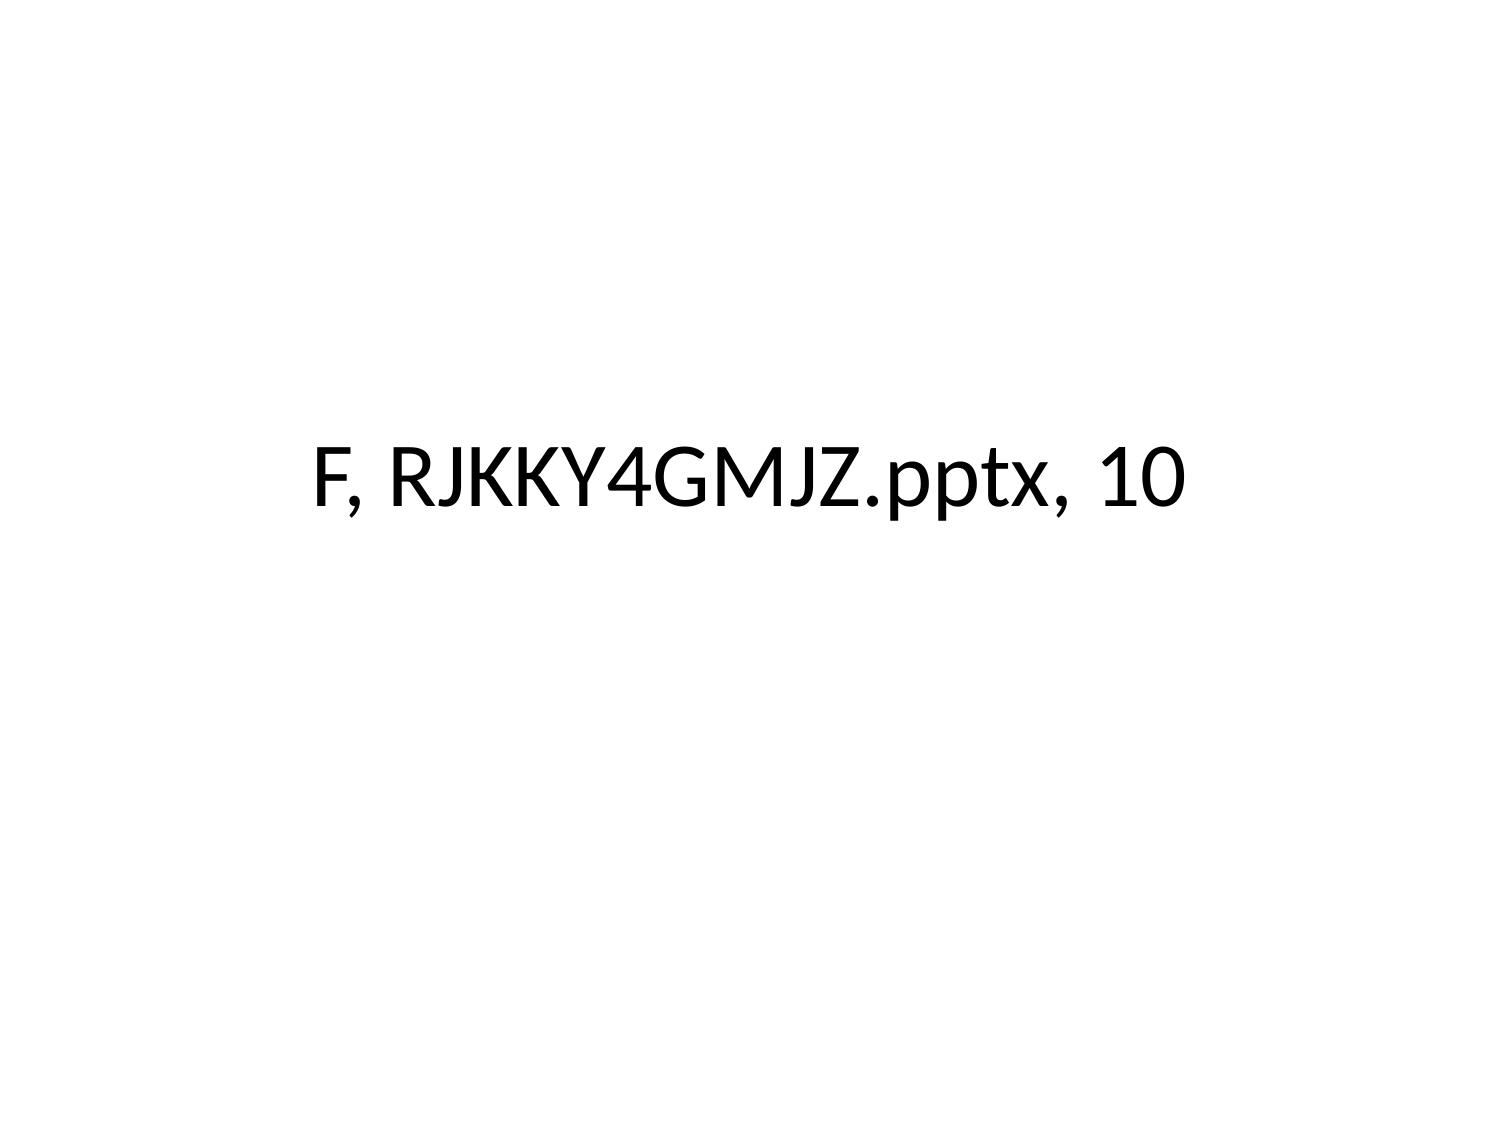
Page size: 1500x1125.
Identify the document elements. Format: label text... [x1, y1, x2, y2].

title F, RJKKY4GMJZ.pptx, 10 [112, 349, 1388, 591]
